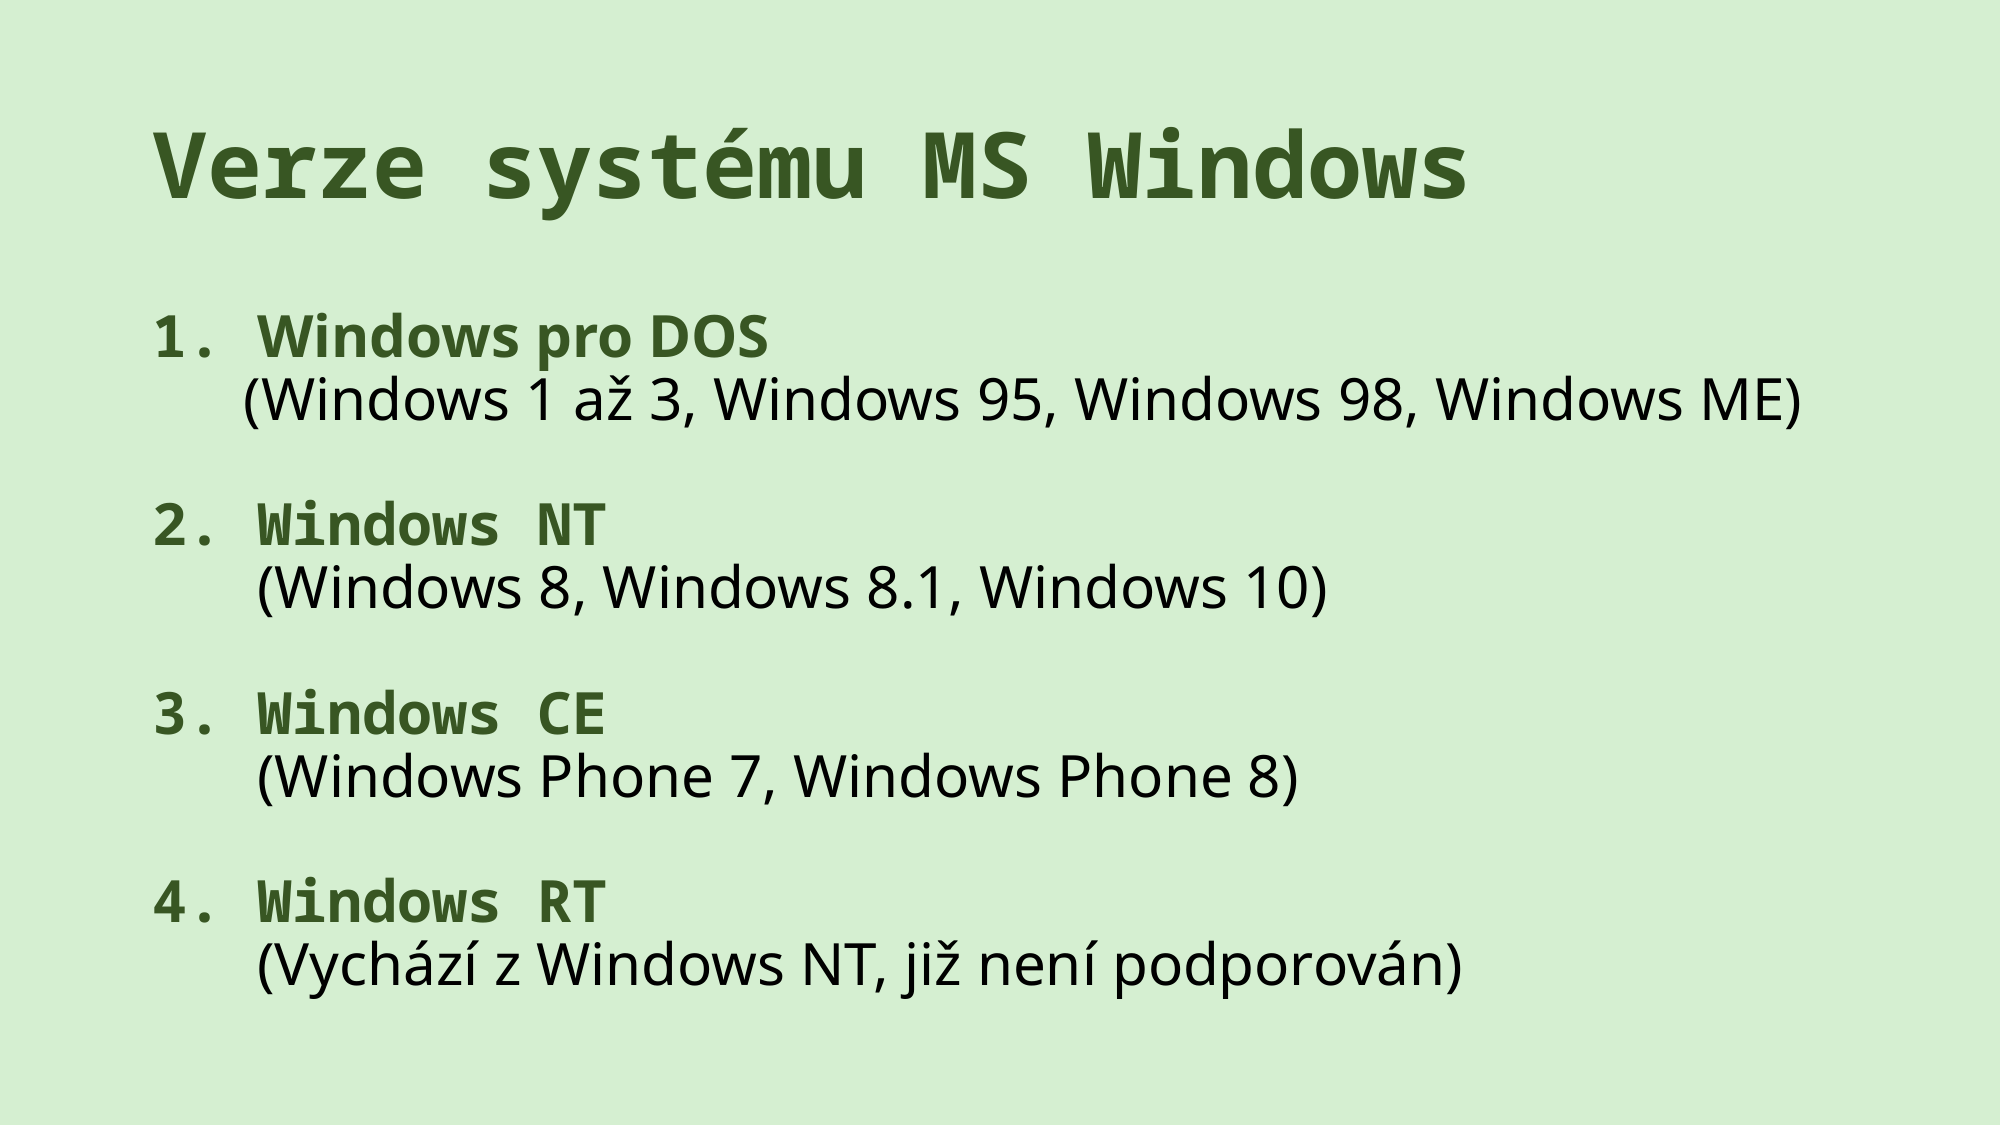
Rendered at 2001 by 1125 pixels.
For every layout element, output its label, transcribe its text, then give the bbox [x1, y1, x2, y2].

list 1. Windows pro DOS (Windows 1 až 3, Windows 95, Windows 98, Windows ME) 2. Windows NT (Windows 8, Windows 8.1, Windows 10) 3. Windows CE (Windows Phone 7, Windows Phone 8) 4. Windows RT (Vychází z Windows NT, již není podporován) [137, 299, 1863, 1014]
title Verze systému MS Windows [137, 59, 1863, 278]
